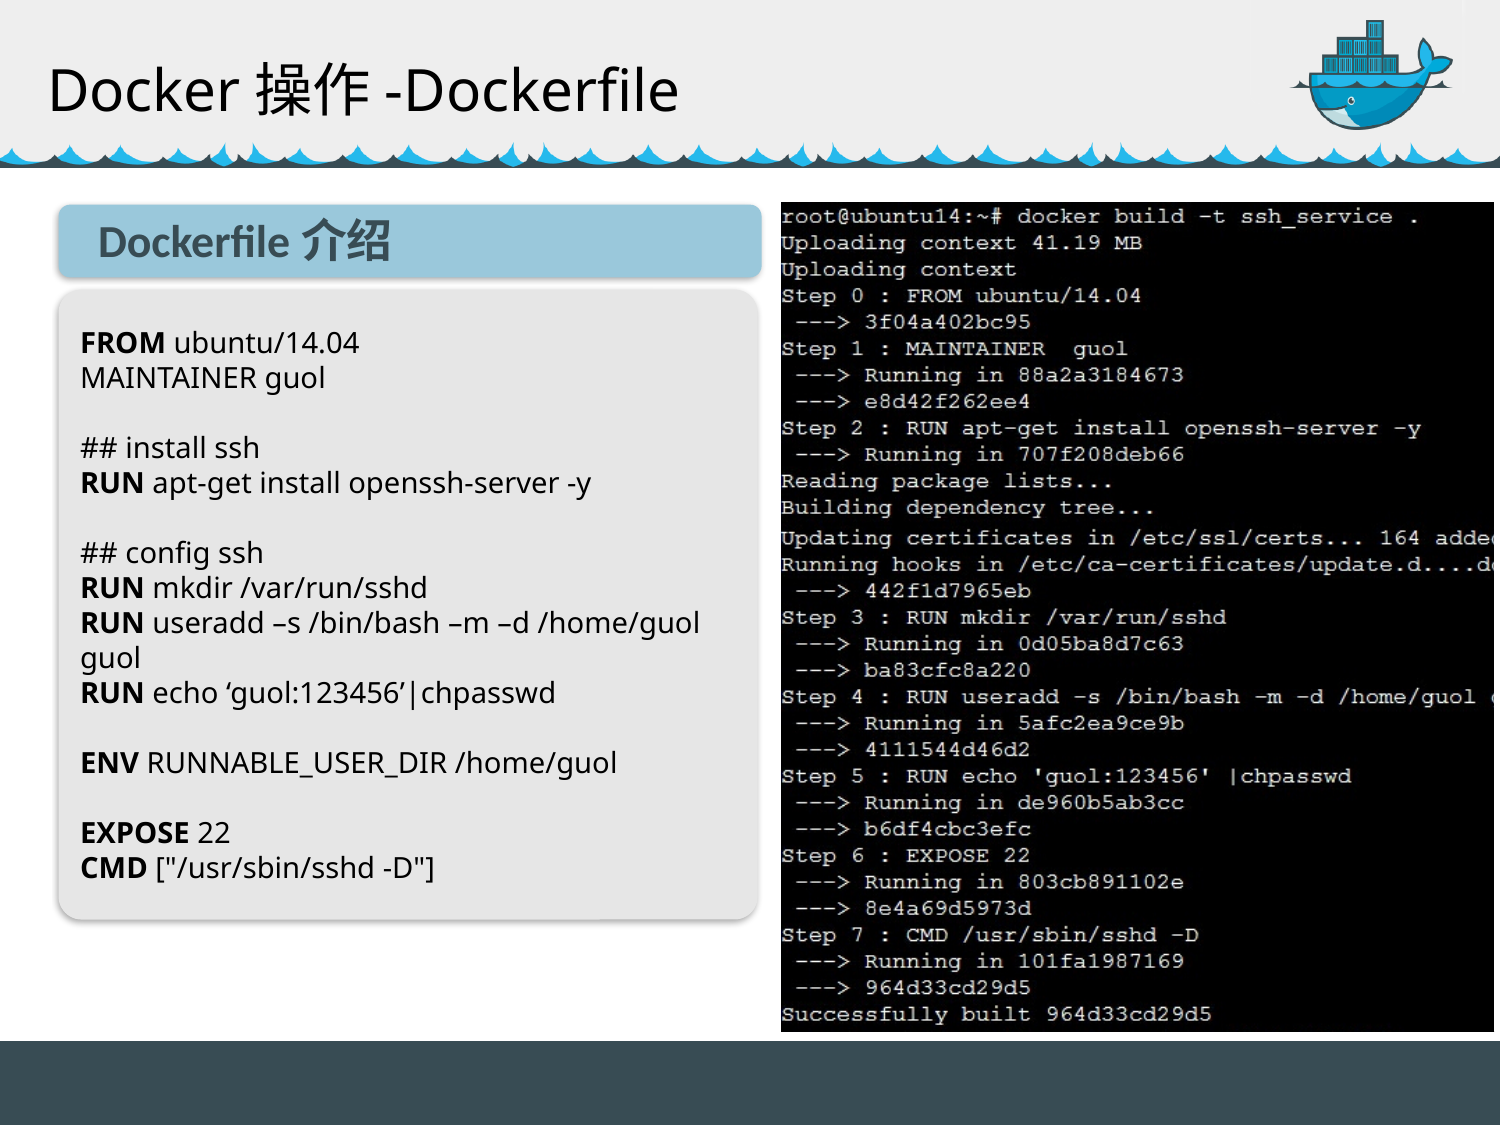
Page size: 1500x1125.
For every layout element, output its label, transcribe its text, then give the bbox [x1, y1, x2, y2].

text_box Docker操作-Dockerfile [32, 35, 1079, 141]
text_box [781, 187, 1500, 1032]
picture [0, 0, 1500, 1125]
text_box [58, 204, 776, 920]
